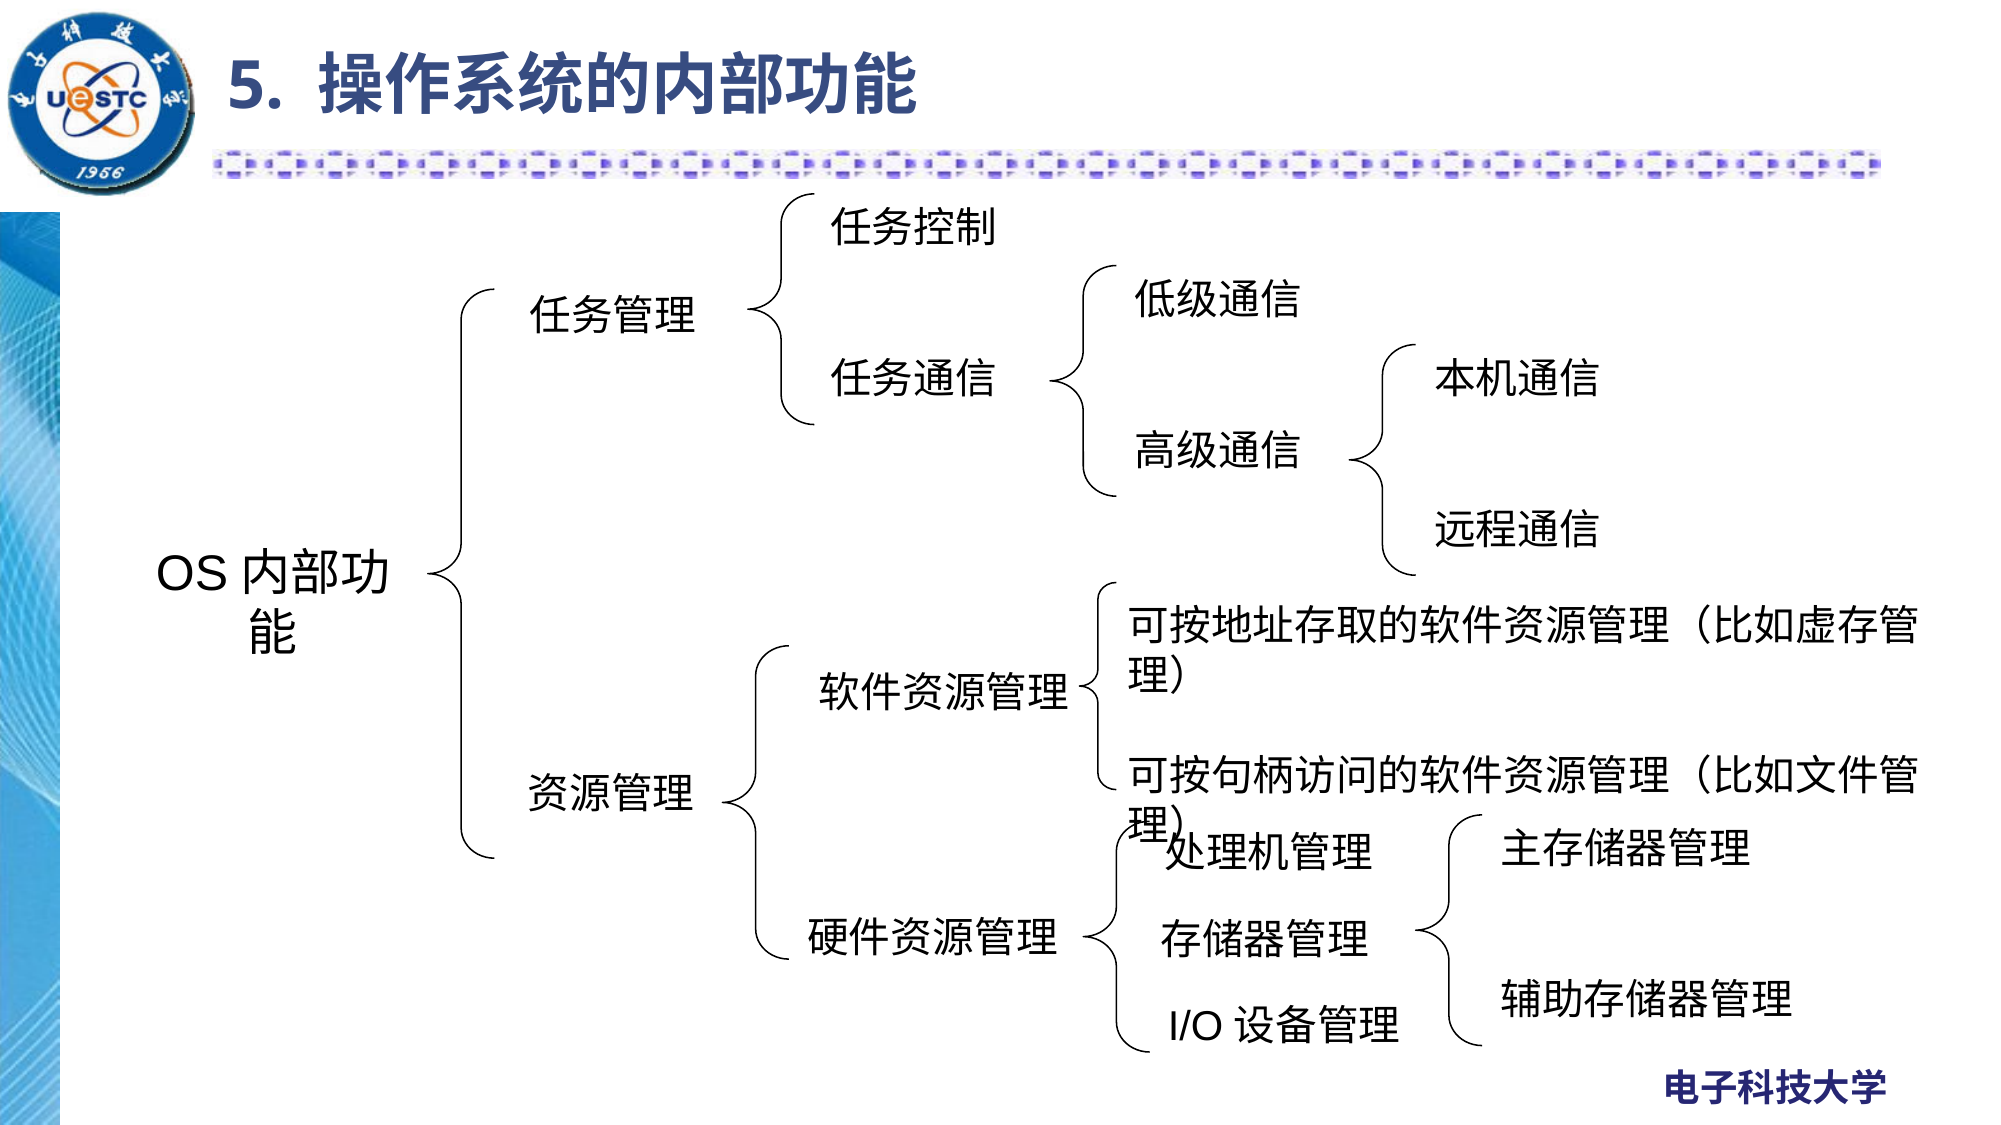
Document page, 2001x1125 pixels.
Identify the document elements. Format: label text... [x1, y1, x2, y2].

title 5. 操作系统的内部功能 [212, 43, 1816, 134]
picture [0, 212, 60, 1125]
text_box 主存储器管理 [1485, 814, 1793, 880]
text_box 任务控制 [815, 193, 1020, 259]
text_box [722, 645, 789, 960]
text_box 软件资源管理 [804, 658, 1097, 724]
text_box [427, 289, 495, 859]
text_box I/O设备管理 [1153, 991, 1420, 1057]
text_box 高级通信 [1120, 416, 1324, 481]
text_box 任务通信 [815, 344, 1020, 410]
text_box 存储器管理 [1145, 905, 1391, 971]
text_box 可按地址存取的软件资源管理（比如虚存管理） 可按句柄访问的软件资源管理（比如文件管理） [1112, 591, 1994, 857]
text_box 远程通信 [1419, 495, 1624, 560]
picture [7, 0, 195, 197]
text_box 辅助存储器管理 [1485, 965, 1816, 1031]
text_box [1349, 344, 1416, 576]
text_box 硬件资源管理 [792, 903, 1105, 968]
text_box 本机通信 [1419, 344, 1624, 410]
picture [212, 149, 1881, 179]
text_box 资源管理 [512, 758, 731, 824]
text_box 任务管理 [514, 281, 713, 347]
text_box [1415, 814, 1483, 1046]
text_box OS内部功能 [118, 533, 428, 668]
text_box [1083, 821, 1150, 1053]
text_box 低级通信 [1120, 265, 1324, 331]
text_box [1079, 582, 1117, 790]
text_box [747, 193, 815, 425]
text_box 处理机管理 [1149, 818, 1391, 883]
text_box [1050, 265, 1117, 497]
